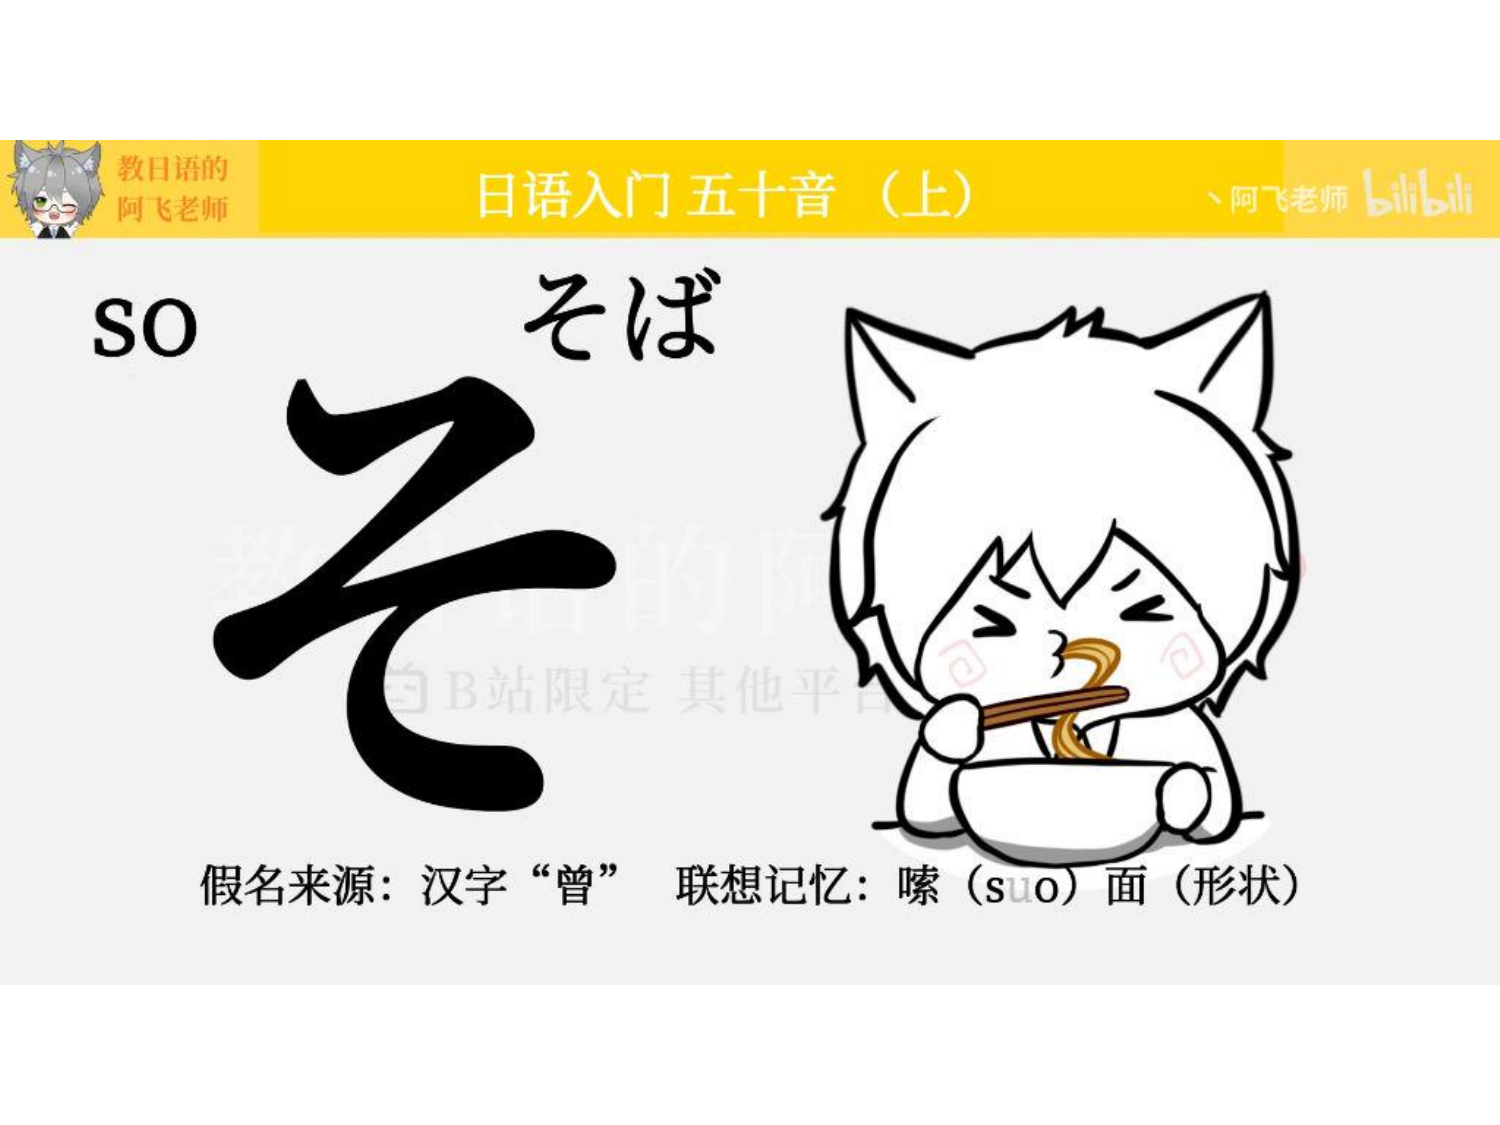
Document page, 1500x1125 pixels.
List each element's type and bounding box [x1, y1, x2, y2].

picture [0, 140, 1500, 985]
